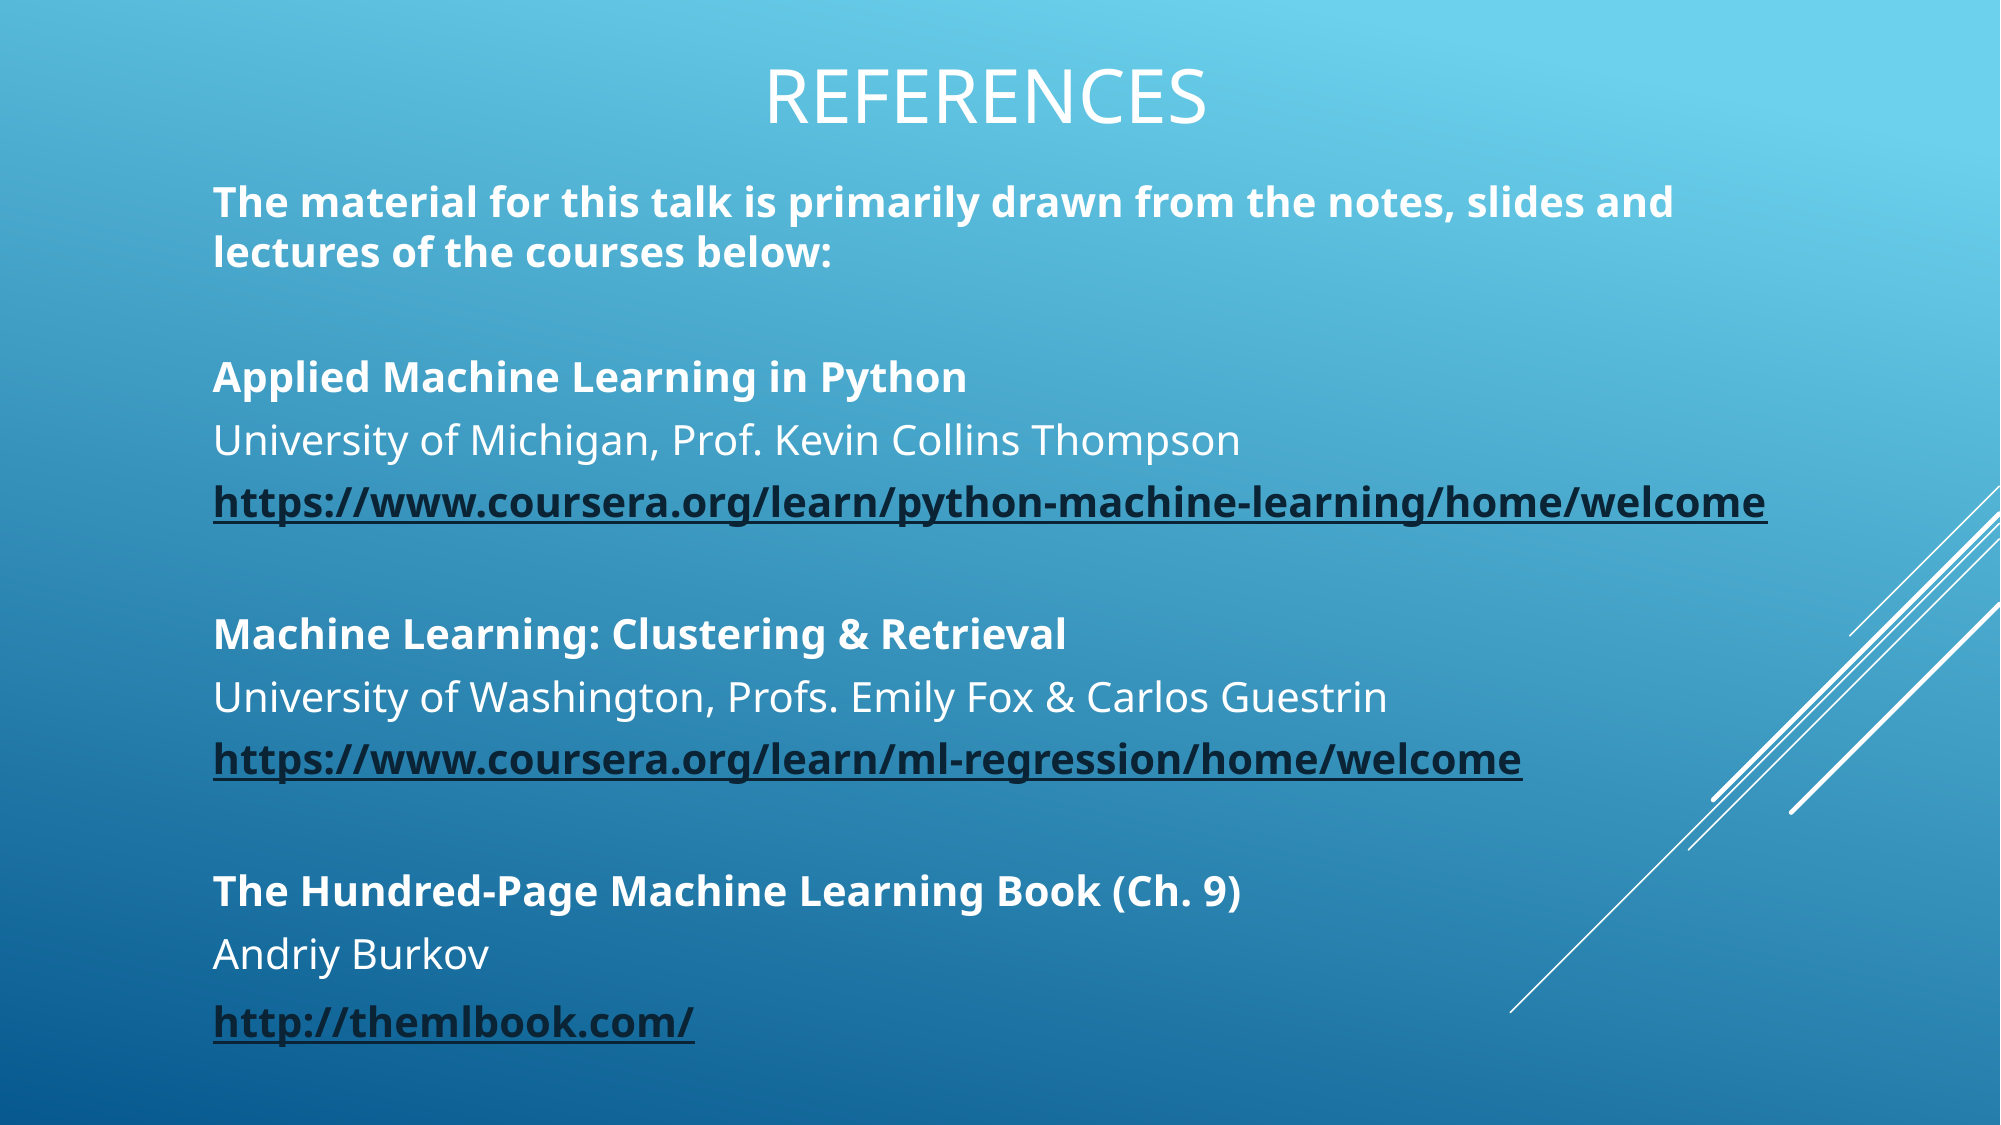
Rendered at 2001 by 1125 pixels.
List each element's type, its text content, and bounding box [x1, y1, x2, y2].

list The material for this talk is primarily drawn from the notes, slides and lectures of the courses below: Applied Machine Learning in Python University of Michigan, Prof. Kevin Collins Thompson https://www.coursera.org/learn/python-machine-learning/home/welcome Machine Learning: Clustering & Retrieval University of Washington, Profs. Emily Fox & Carlos Guestrin https://www.coursera.org/learn/ml-regression/home/welcome The Hundred-Page Machine Learning Book (Ch. 9) Andriy Burkov http://themlbook.com/ [197, 168, 1803, 1061]
title References [748, 30, 1252, 156]
